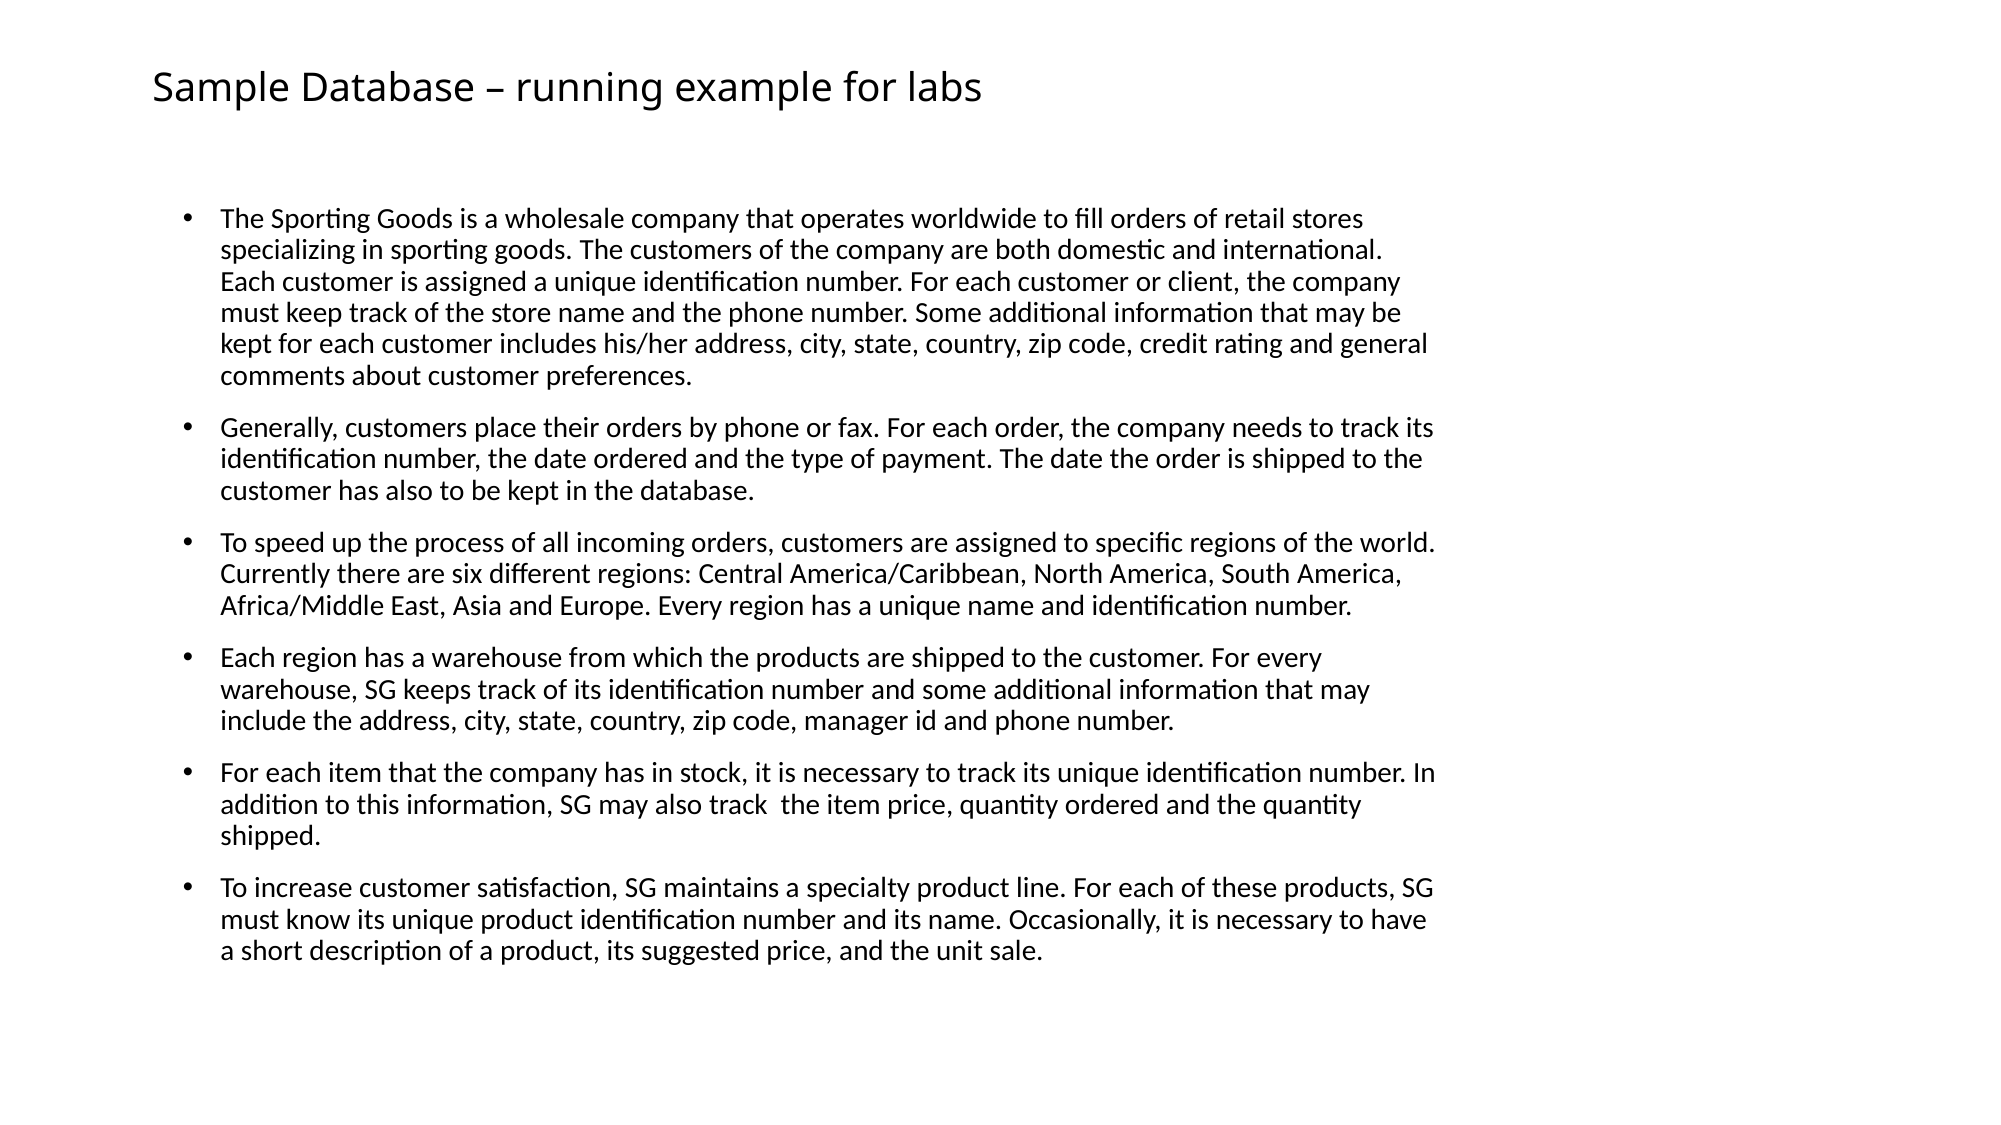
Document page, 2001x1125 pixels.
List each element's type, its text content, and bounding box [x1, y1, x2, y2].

list The Sporting Goods is a wholesale company that operates worldwide to fill orders of retail stores specializing in sporting goods. The customers of the company are both domestic and international. Each customer is assigned a unique identification number. For each customer or client, the company must keep track of the store name and the phone number. Some additional information that may be kept for each customer includes his/her address, city, state, country, zip code, credit rating and general comments about customer preferences. Generally, customers place their orders by phone or fax. For each order, the company needs to track its identification number, the date ordered and the type of payment. The date the order is shipped to the customer has also to be kept in the database. To speed up the process of all incoming orders, customers are assigned to specific regions of the world. Currently there are six different regions: Central America/Caribbean, North America, South America, Africa/Middle East, Asia and Europe. Every region has a unique name and identification number. Each region has a warehouse from which the products are shipped to the customer. For every warehouse, SG keeps track of its identification number and some additional information that may include the address, city, state, country, zip code, manager id and phone number. For each item that the company has in stock, it is necessary to track its unique identification number. In addition to this information, SG may also track the item price, quantity ordered and the quantity shipped. To increase customer satisfaction, SG maintains a specialty product line. For each of these products, SG must know its unique product identification number and its name. Occasionally, it is necessary to have a short description of a product, its suggested price, and the unit sale. [167, 195, 1456, 1125]
title Sample Database – running example for labs [137, 59, 1863, 118]
